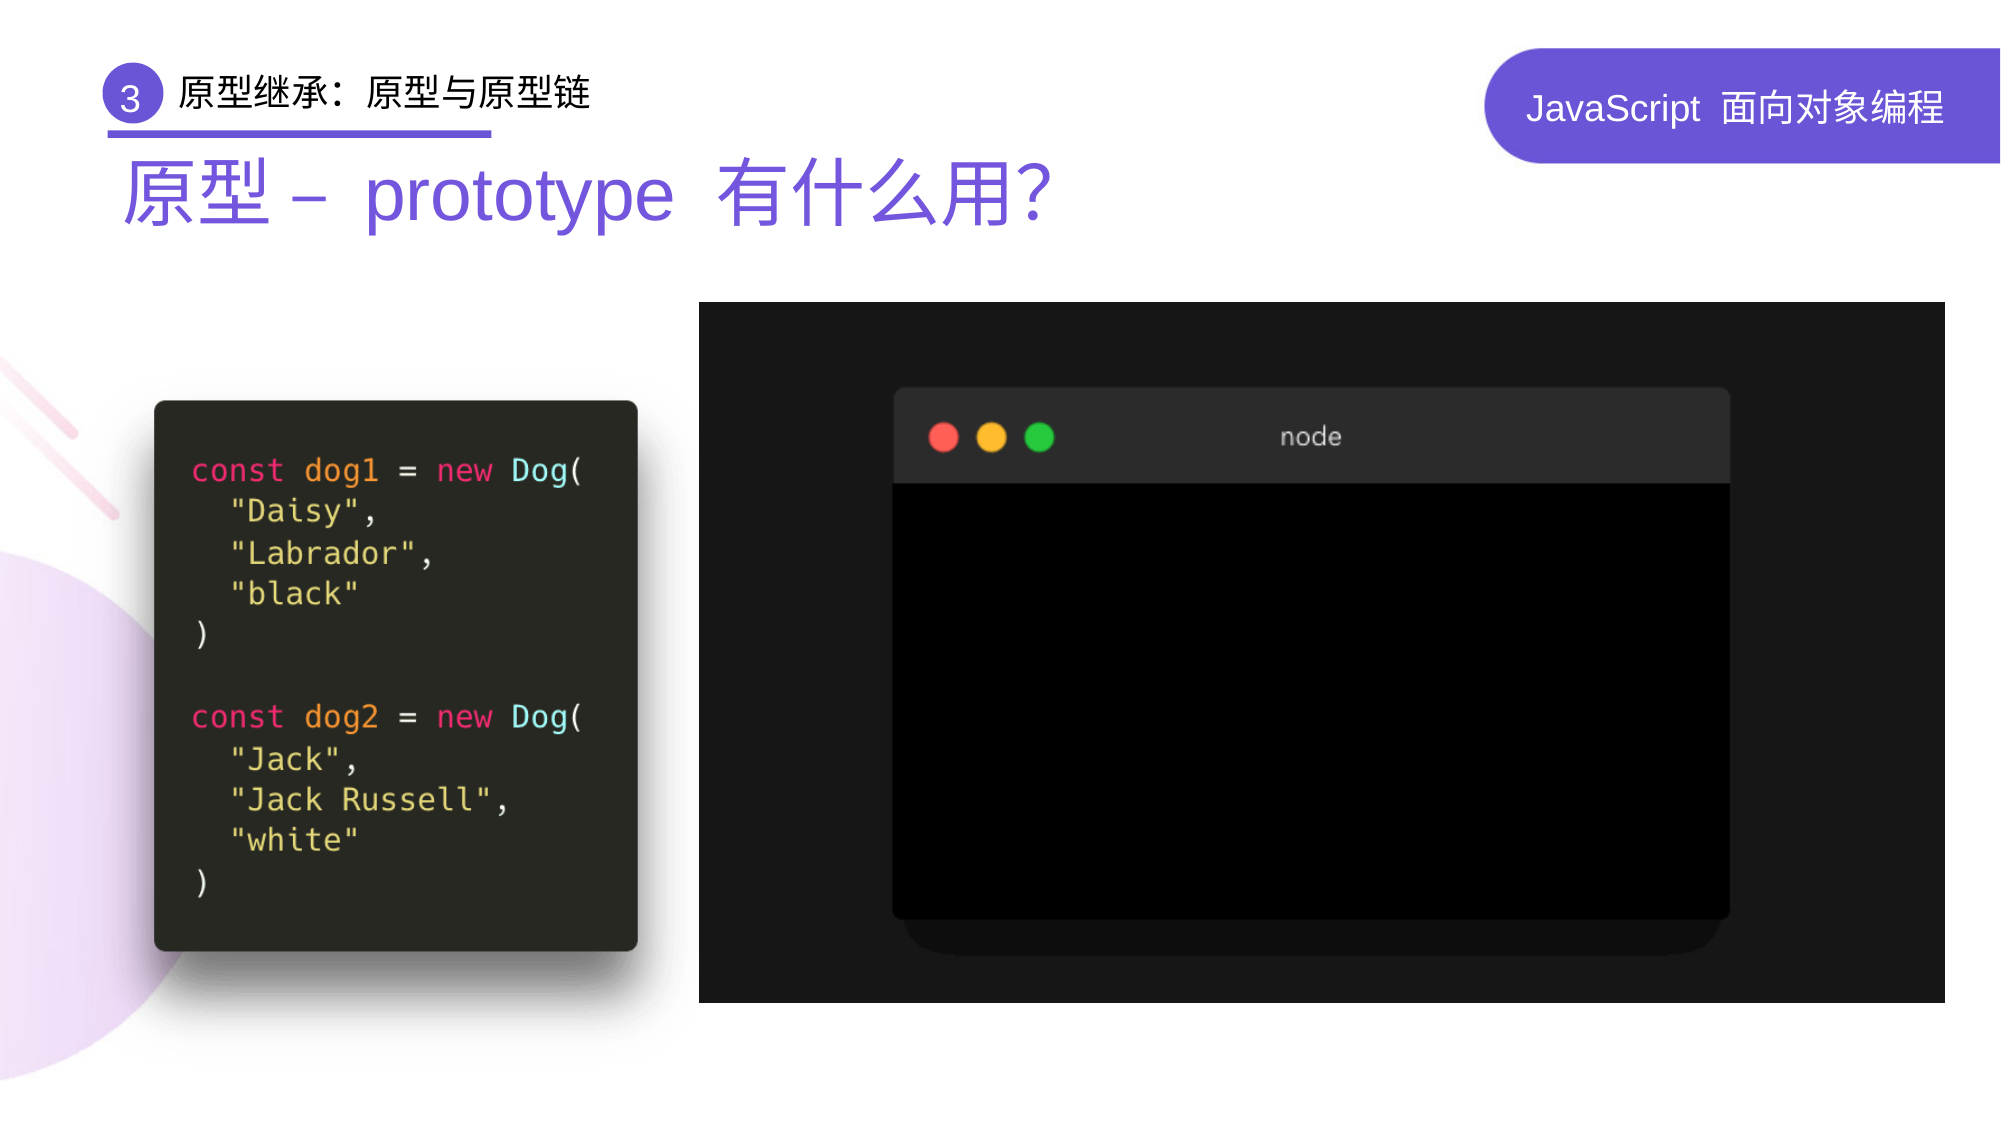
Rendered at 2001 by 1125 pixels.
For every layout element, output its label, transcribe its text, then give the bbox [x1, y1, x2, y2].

list 原型继承：原型与原型链 [163, 66, 794, 127]
title JavaScript 面向对象编程 [1511, 73, 1962, 137]
list 原型 – prototype 有什么用？ [107, 148, 1164, 237]
picture [0, 0, 2001, 1125]
list 3 [104, 72, 181, 129]
